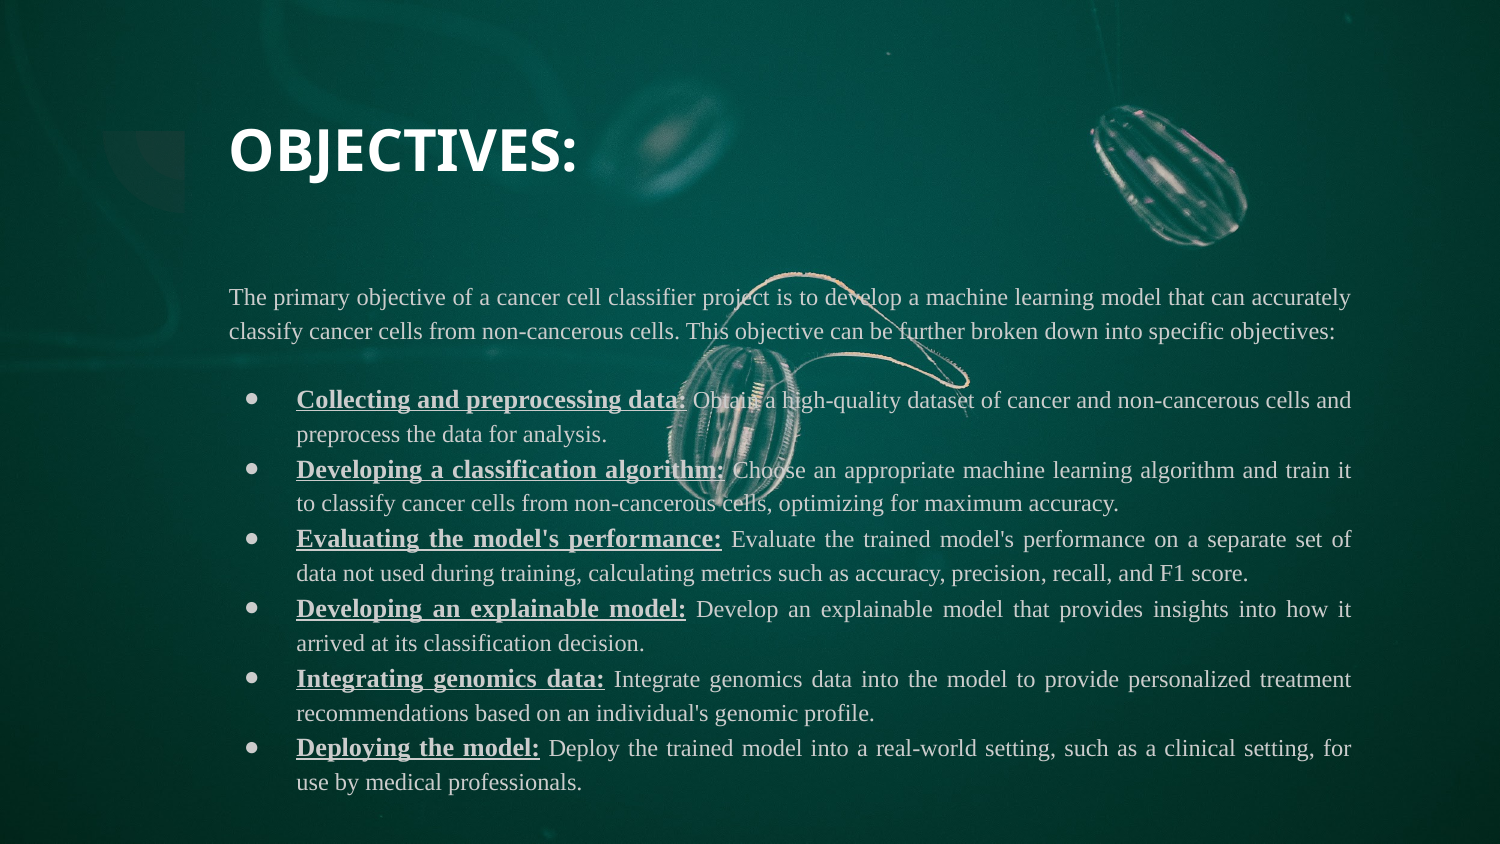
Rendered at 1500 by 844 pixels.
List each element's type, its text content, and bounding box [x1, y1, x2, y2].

list The primary objective of a cancer cell classifier project is to develop a machine learning model that can accurately classify cancer cells from non-cancerous cells. This objective can be further broken down into specific objectives: Collecting and preprocessing data: Obtain a high-quality dataset of cancer and non-cancerous cells and preprocess the data for analysis. Developing a classification algorithm: Choose an appropriate machine learning algorithm and train it to classify cancer cells from non-cancerous cells, optimizing for maximum accuracy. Evaluating the model's performance: Evaluate the trained model's performance on a separate set of data not used during training, calculating metrics such as accuracy, precision, recall, and F1 score. Developing an explainable model: Develop an explainable model that provides insights into how it arrived at its classification decision. Integrating genomics data: Integrate genomics data into the model to provide personalized treatment recommendations based on an individual's genomic profile. Deploying the model: Deploy the trained model into a real-world setting, such as a clinical setting, for use by medical professionals. [213, 262, 1368, 844]
title OBJECTIVES: [213, 98, 1368, 262]
picture [0, 0, 1500, 844]
